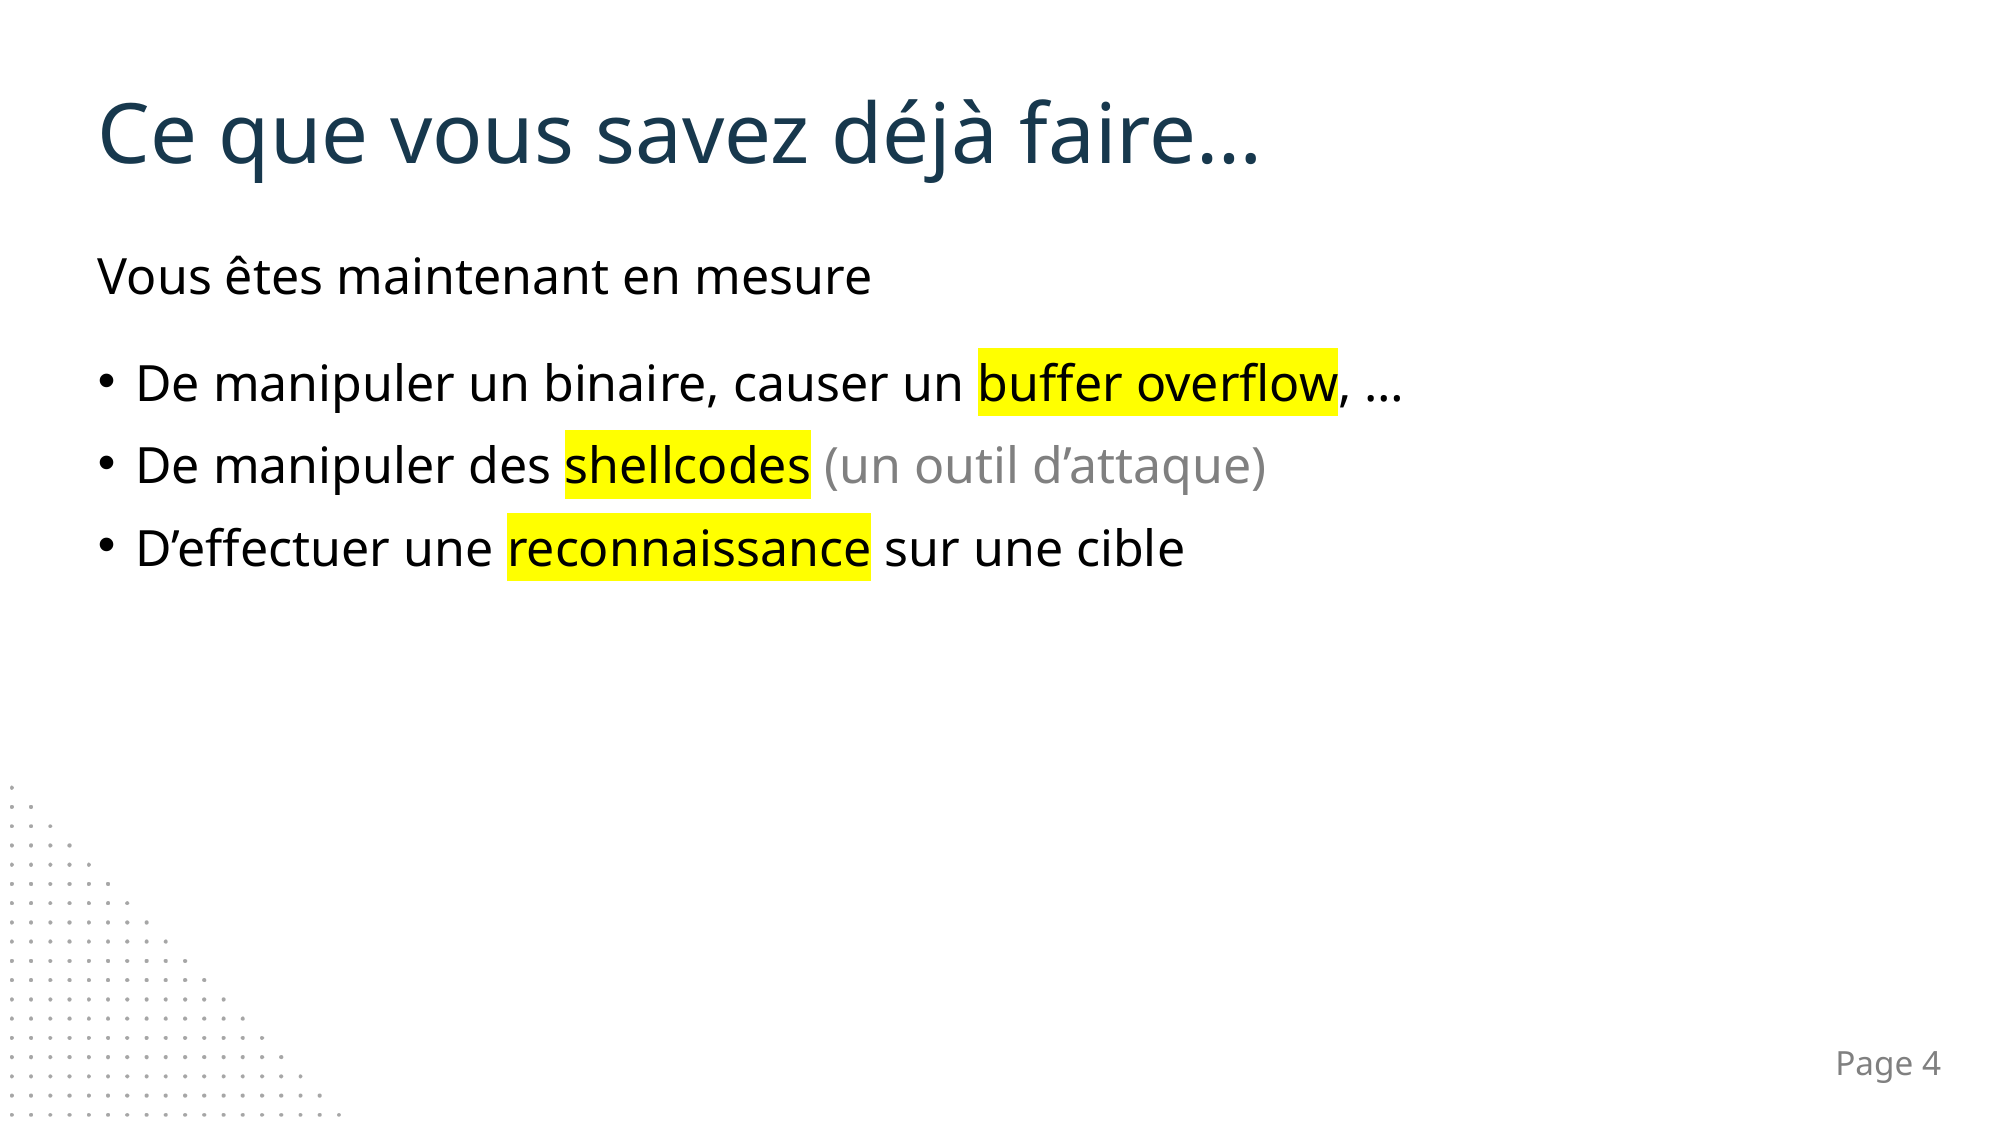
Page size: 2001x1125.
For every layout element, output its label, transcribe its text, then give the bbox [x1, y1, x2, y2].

title Ce que vous savez déjà faire… [82, 62, 1783, 203]
text_box Page 4 [1727, 1034, 1956, 1125]
list Vous êtes maintenant en mesure De manipuler un binaire, causer un buffer overflow, … De manipuler des shellcodes (un outil d’attaque) D’effectuer une reconnaissance sur une cible [82, 237, 1863, 1014]
picture [9, 785, 341, 1117]
